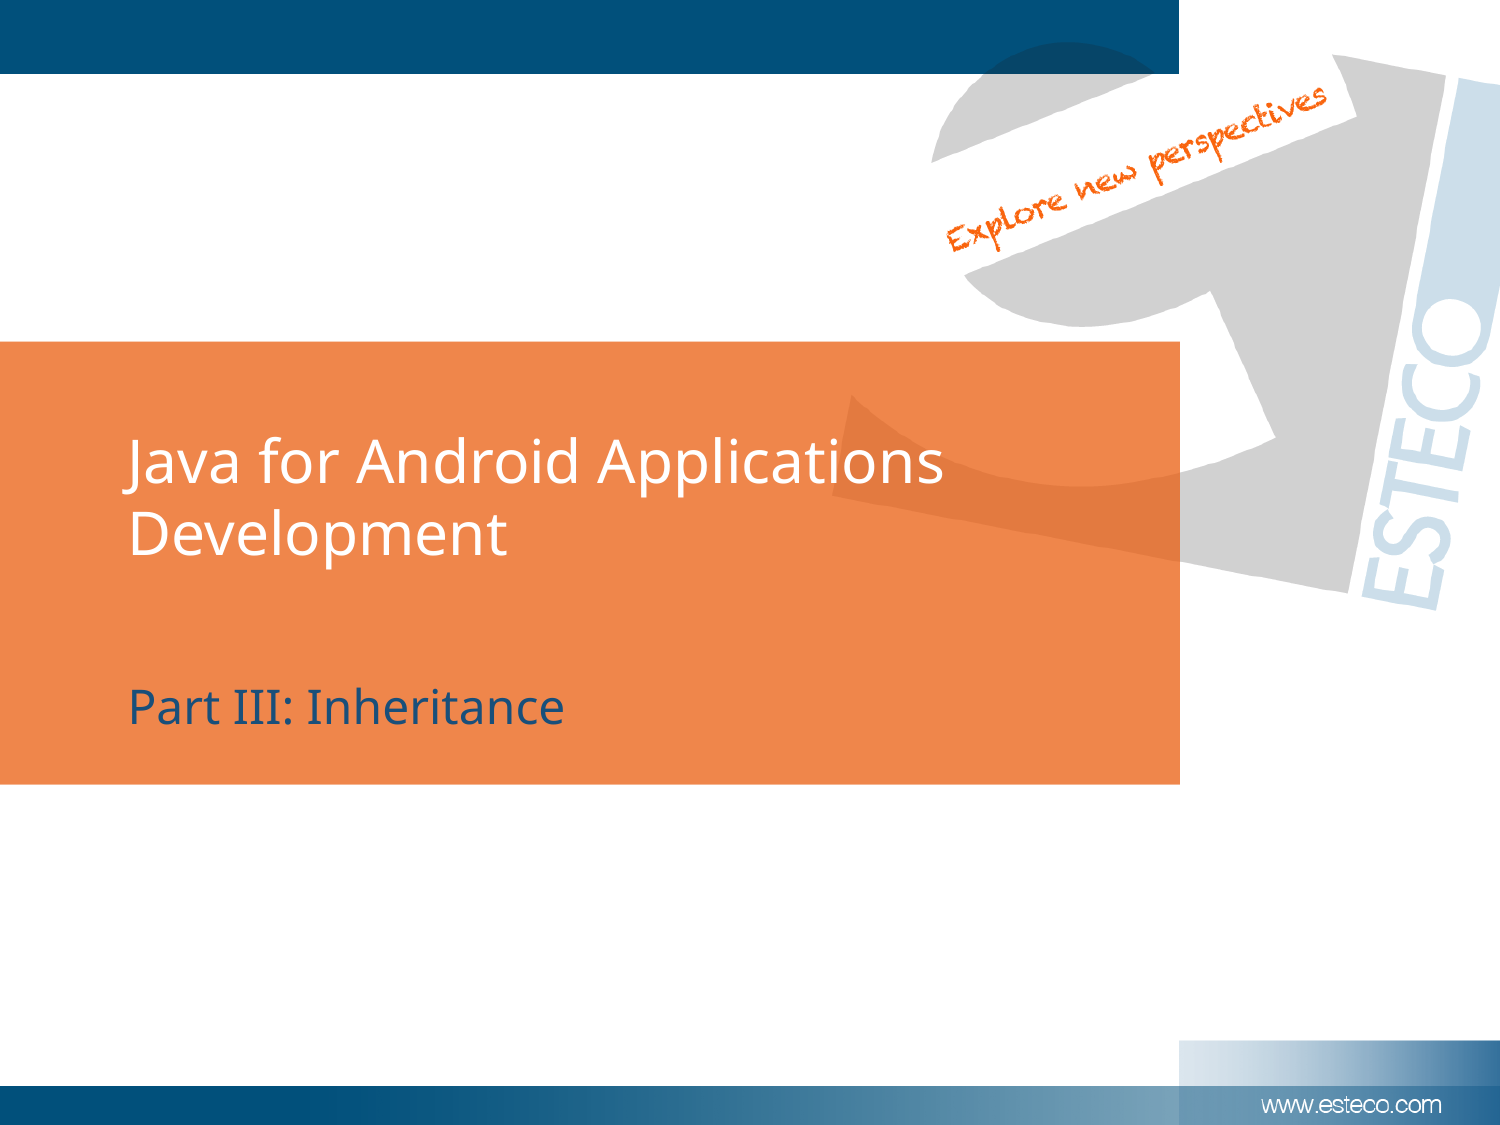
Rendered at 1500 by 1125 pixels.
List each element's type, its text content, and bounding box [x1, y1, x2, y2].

picture [0, 0, 1500, 1125]
subtitle Part III: Inheritance [112, 670, 988, 782]
title Java for Android Applications Development [112, 415, 988, 670]
